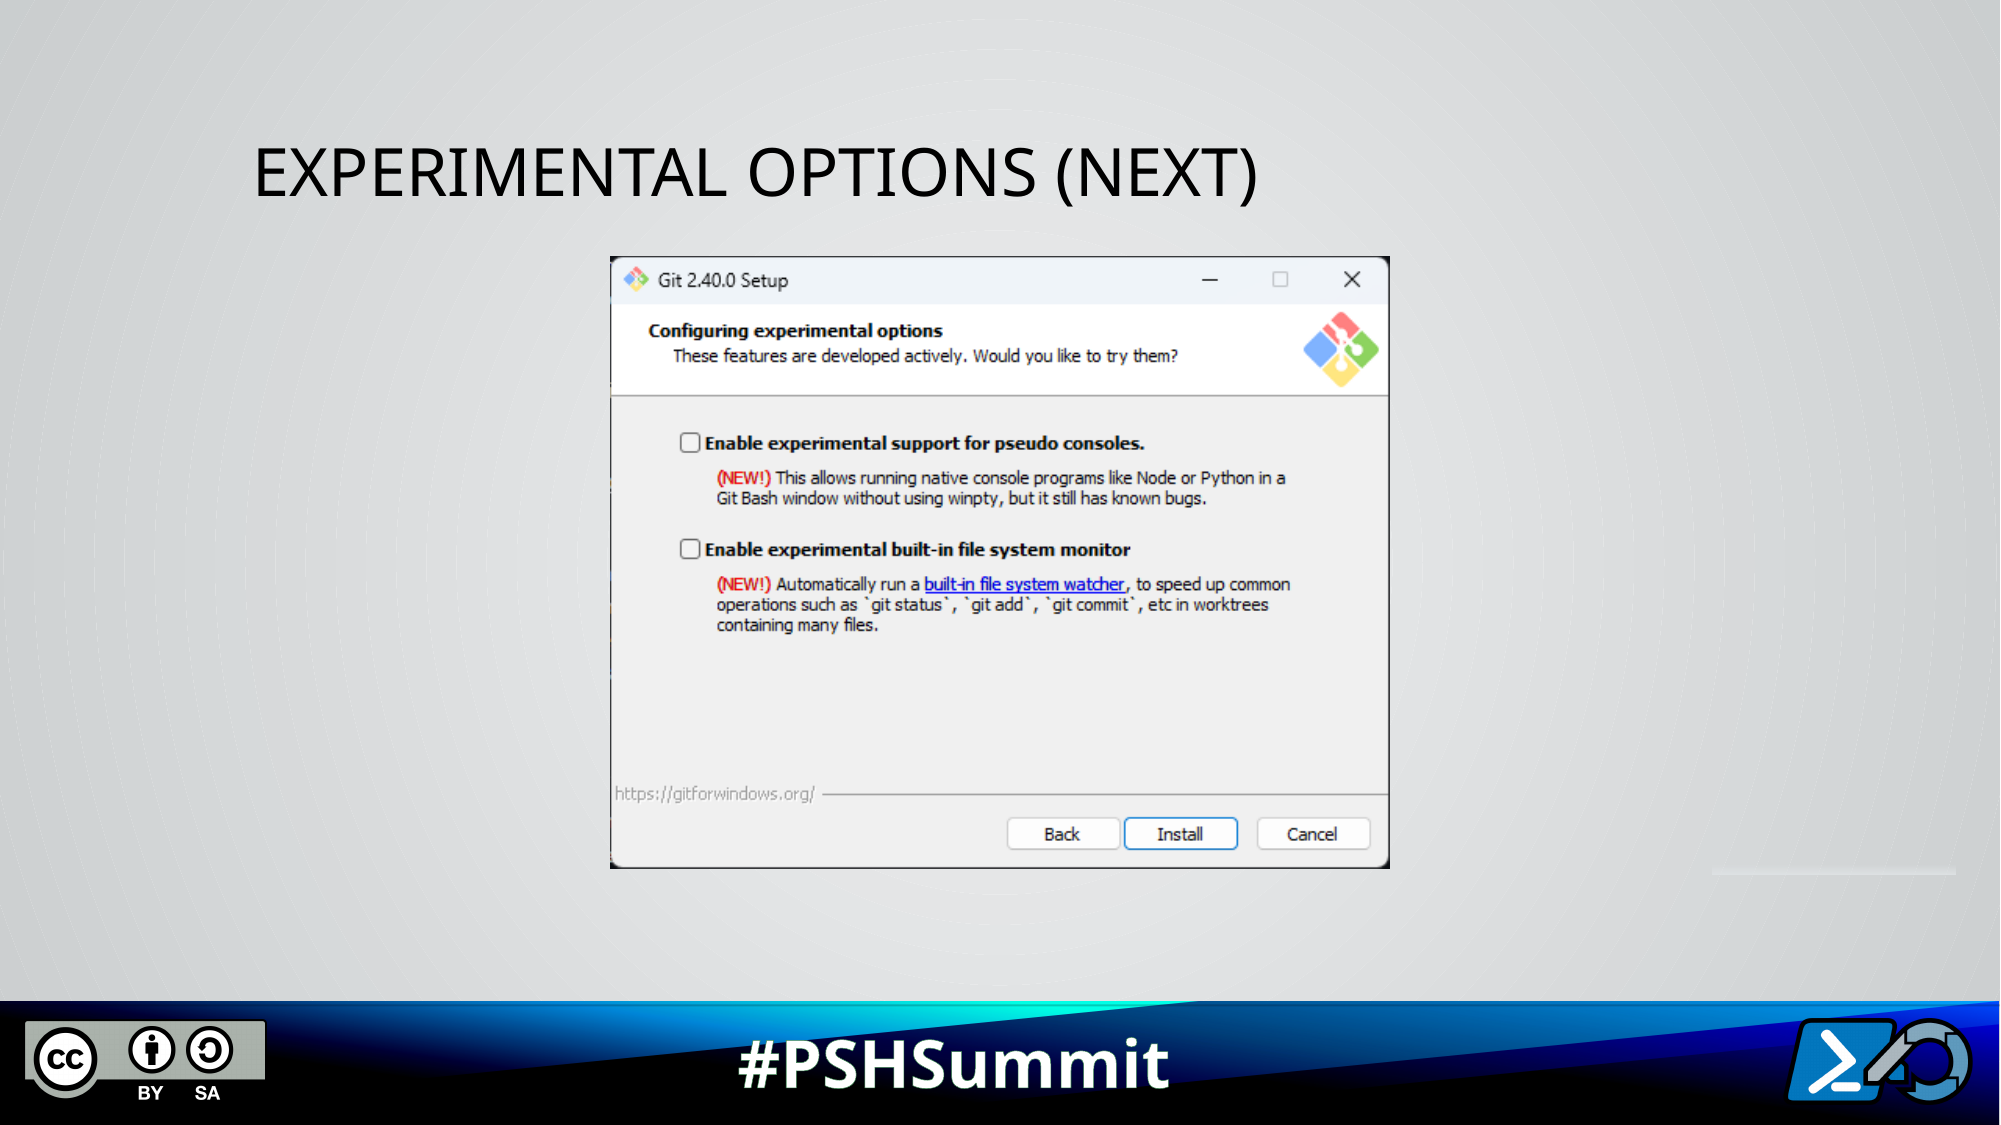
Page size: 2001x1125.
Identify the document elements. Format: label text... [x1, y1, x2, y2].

picture [609, 255, 1391, 869]
text_box Experimental Options (Next) [238, 131, 1814, 305]
picture [0, 1001, 1999, 1125]
